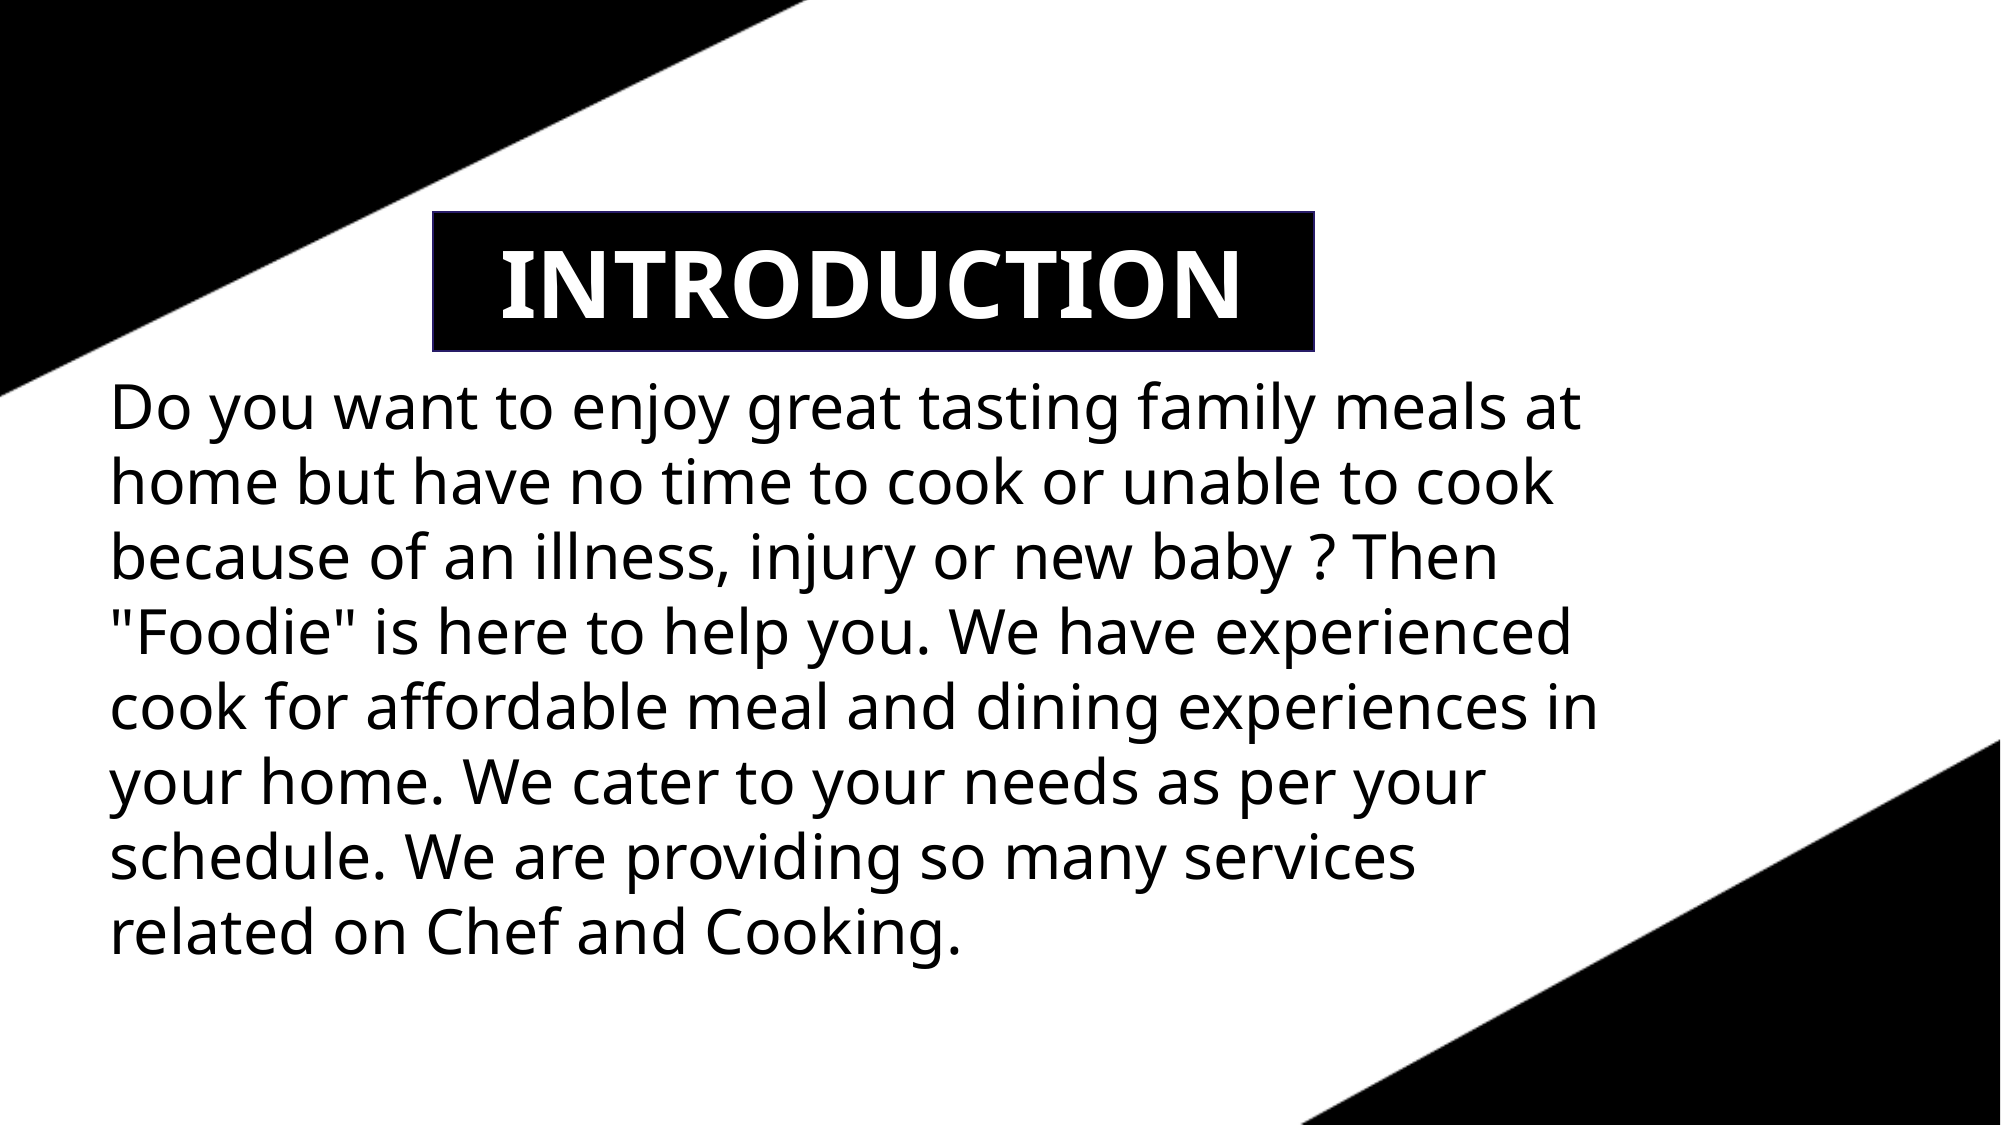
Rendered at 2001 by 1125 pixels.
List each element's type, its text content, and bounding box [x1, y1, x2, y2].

text_box Do you want to enjoy great tasting family meals at home but have no time to cook or unable to cook because of an illness, injury or new baby ? Then "Foodie" is here to help you. We have experienced cook for affordable meal and dining experiences in your home. We cater to your needs as per your schedule. We are providing so many services related on Chef and Cooking. ... [94, 359, 1652, 1125]
picture [0, 0, 2001, 1125]
text_box INTRODUCTION [432, 211, 1315, 352]
